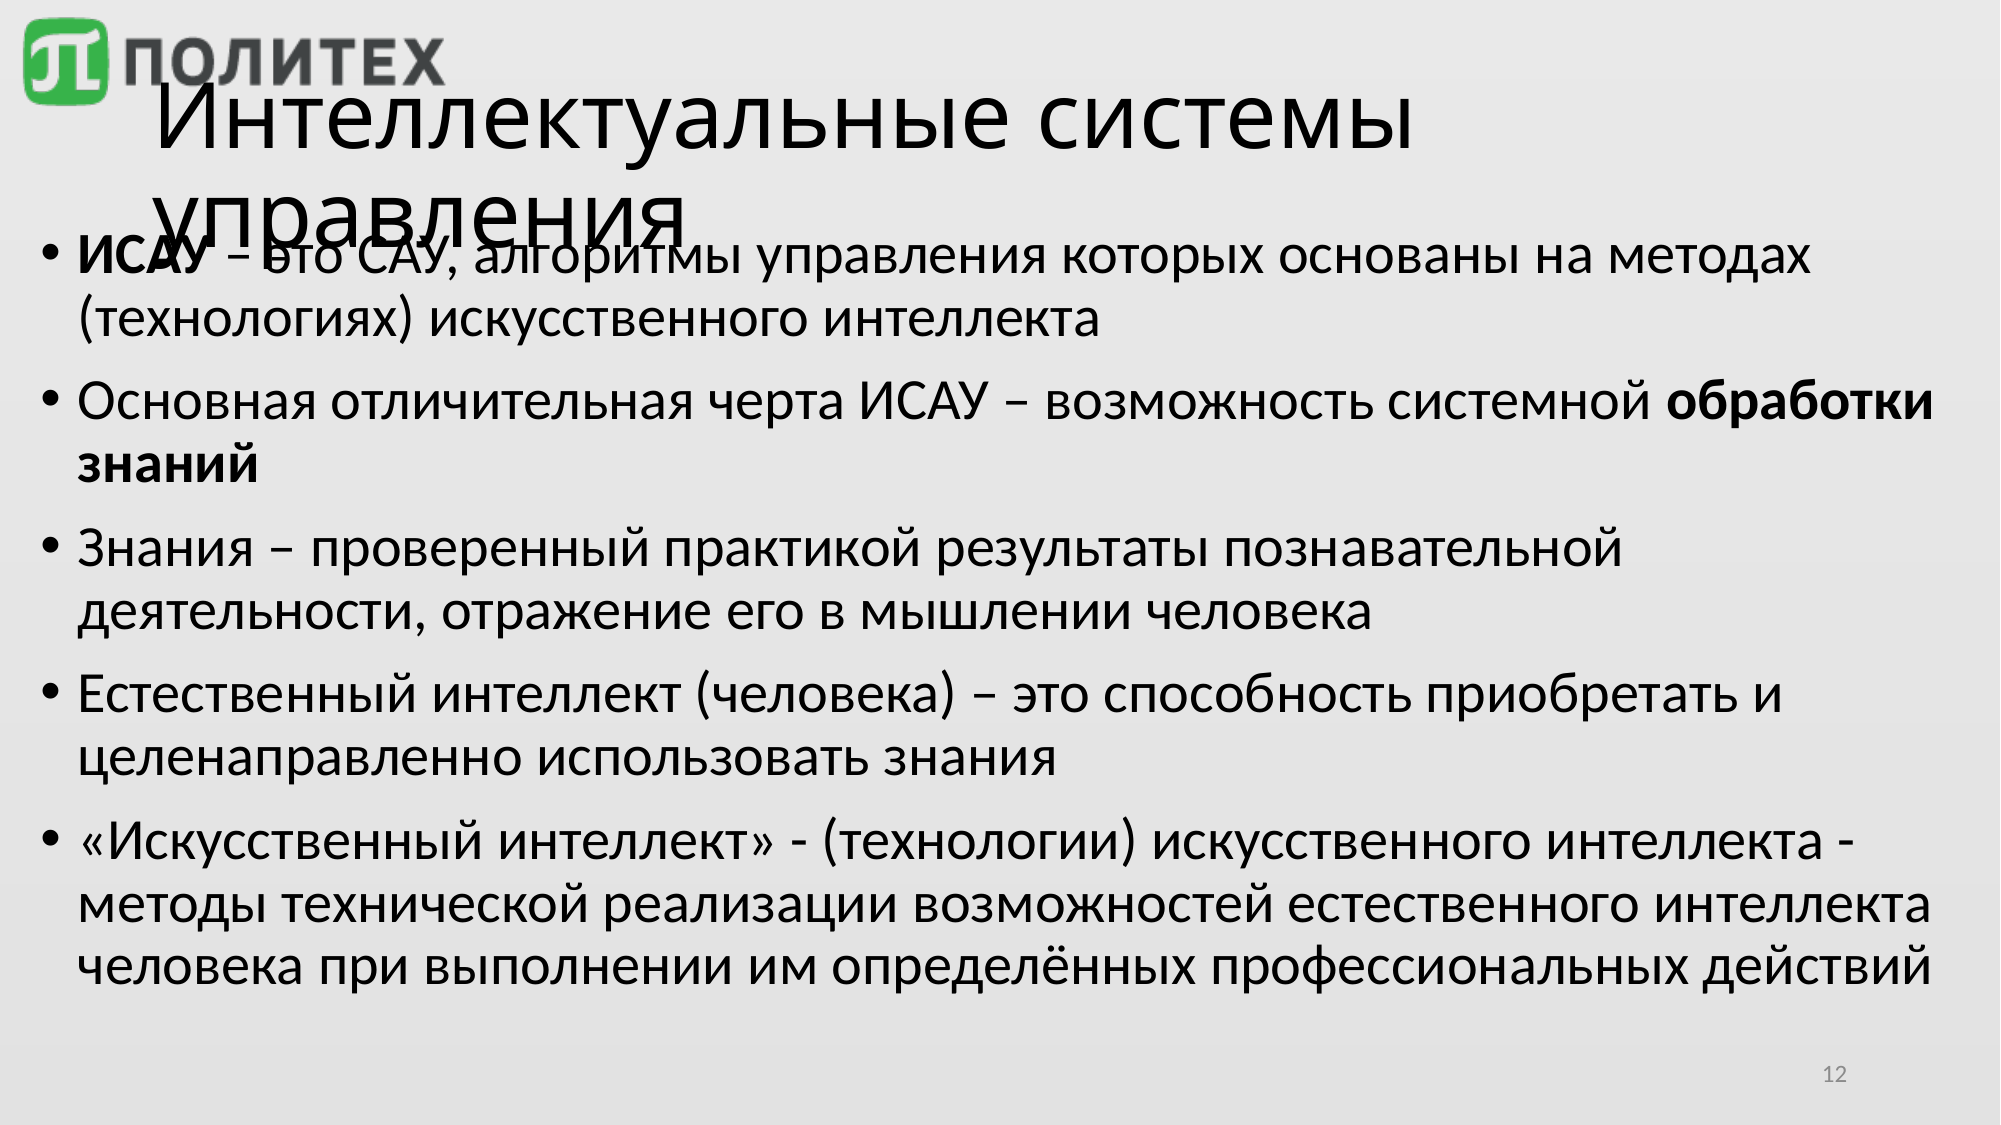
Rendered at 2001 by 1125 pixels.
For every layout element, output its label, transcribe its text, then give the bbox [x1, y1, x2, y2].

slide_number 12 [1412, 1042, 1863, 1103]
picture [0, 0, 469, 125]
title Интеллектуальные системы управления [137, 59, 1863, 215]
list ИСАУ – это САУ, алгоритмы управления которых основаны на методах (технологиях) искусственного интеллекта Основная отличительная черта ИСАУ – возможность системной обработки знаний Знания – проверенный практикой результаты познавательной деятельности, отражение его в мышлении человека Естественный интеллект (человека) – это способность приобретать и целенаправленно использовать знания «Искусственный интеллект» - (технологии) искусственного интеллекта - методы технической реализации возможностей естественного интеллекта человека при выполнении им определённых профессиональных действий [25, 215, 1965, 1103]
